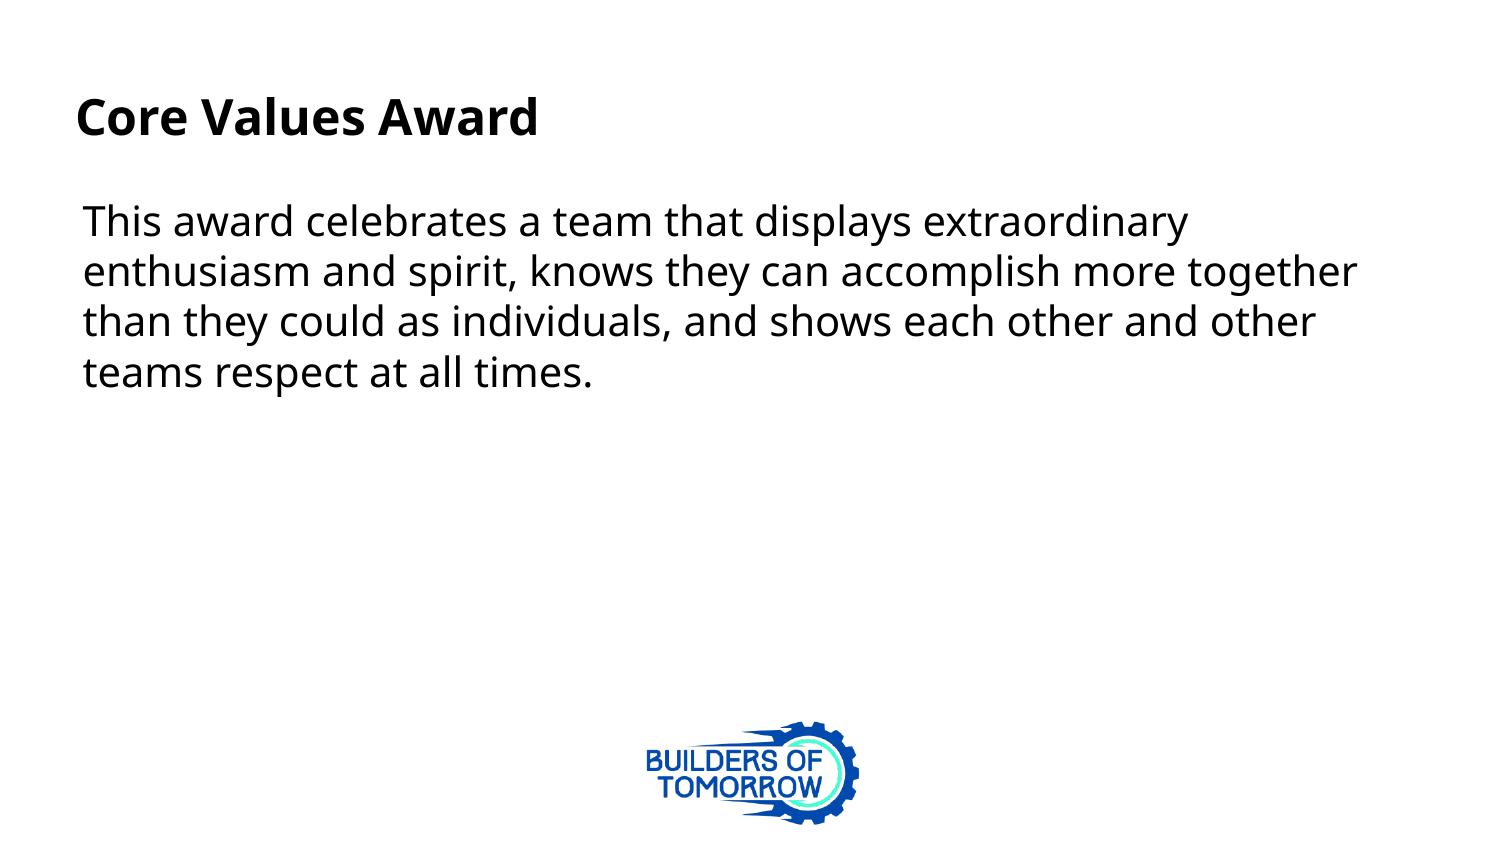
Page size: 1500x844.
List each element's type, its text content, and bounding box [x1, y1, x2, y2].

list This award celebrates a team that displays extraordinary enthusiasm and spirit, knows they can accomplish more together than they could as individuals, and shows each other and other teams respect at all times. [75, 187, 1435, 585]
title Core Values Award [75, 65, 1435, 166]
picture [641, 715, 859, 831]
